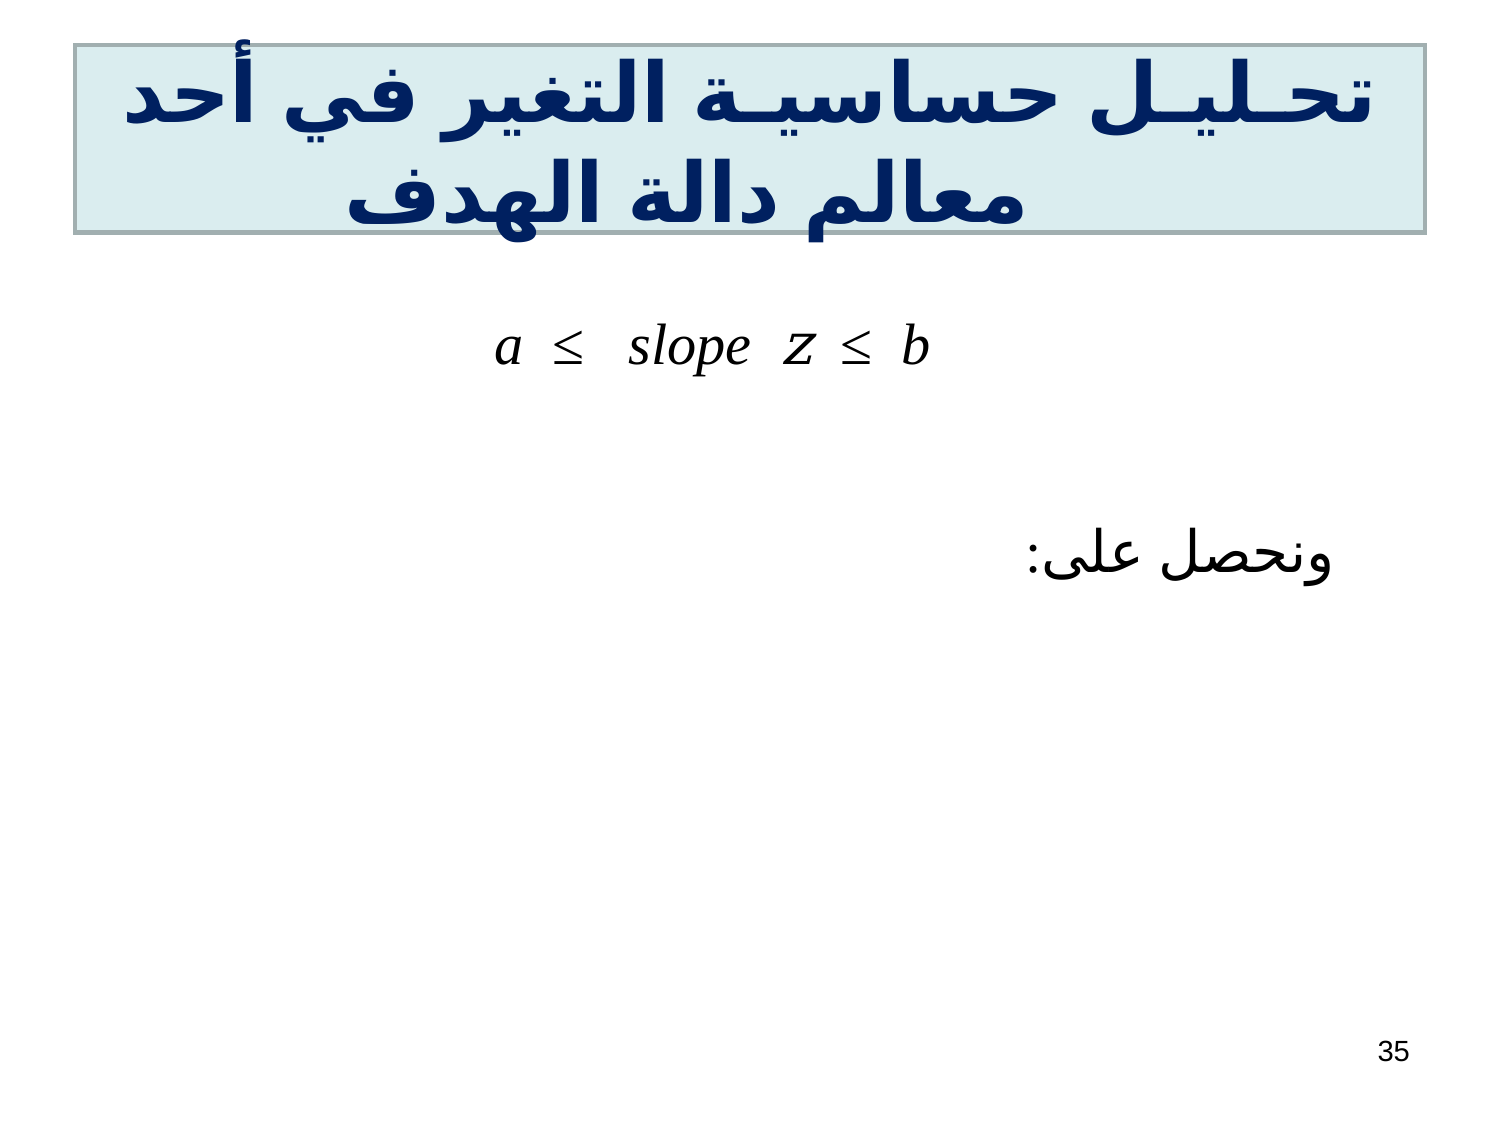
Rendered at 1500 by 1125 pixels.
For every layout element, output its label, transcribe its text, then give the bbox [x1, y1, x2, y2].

title تحـليـل حساسيـة التغير في أحد معالم دالة الهدف [73, 43, 1427, 235]
slide_number 35 [1074, 1024, 1426, 1103]
